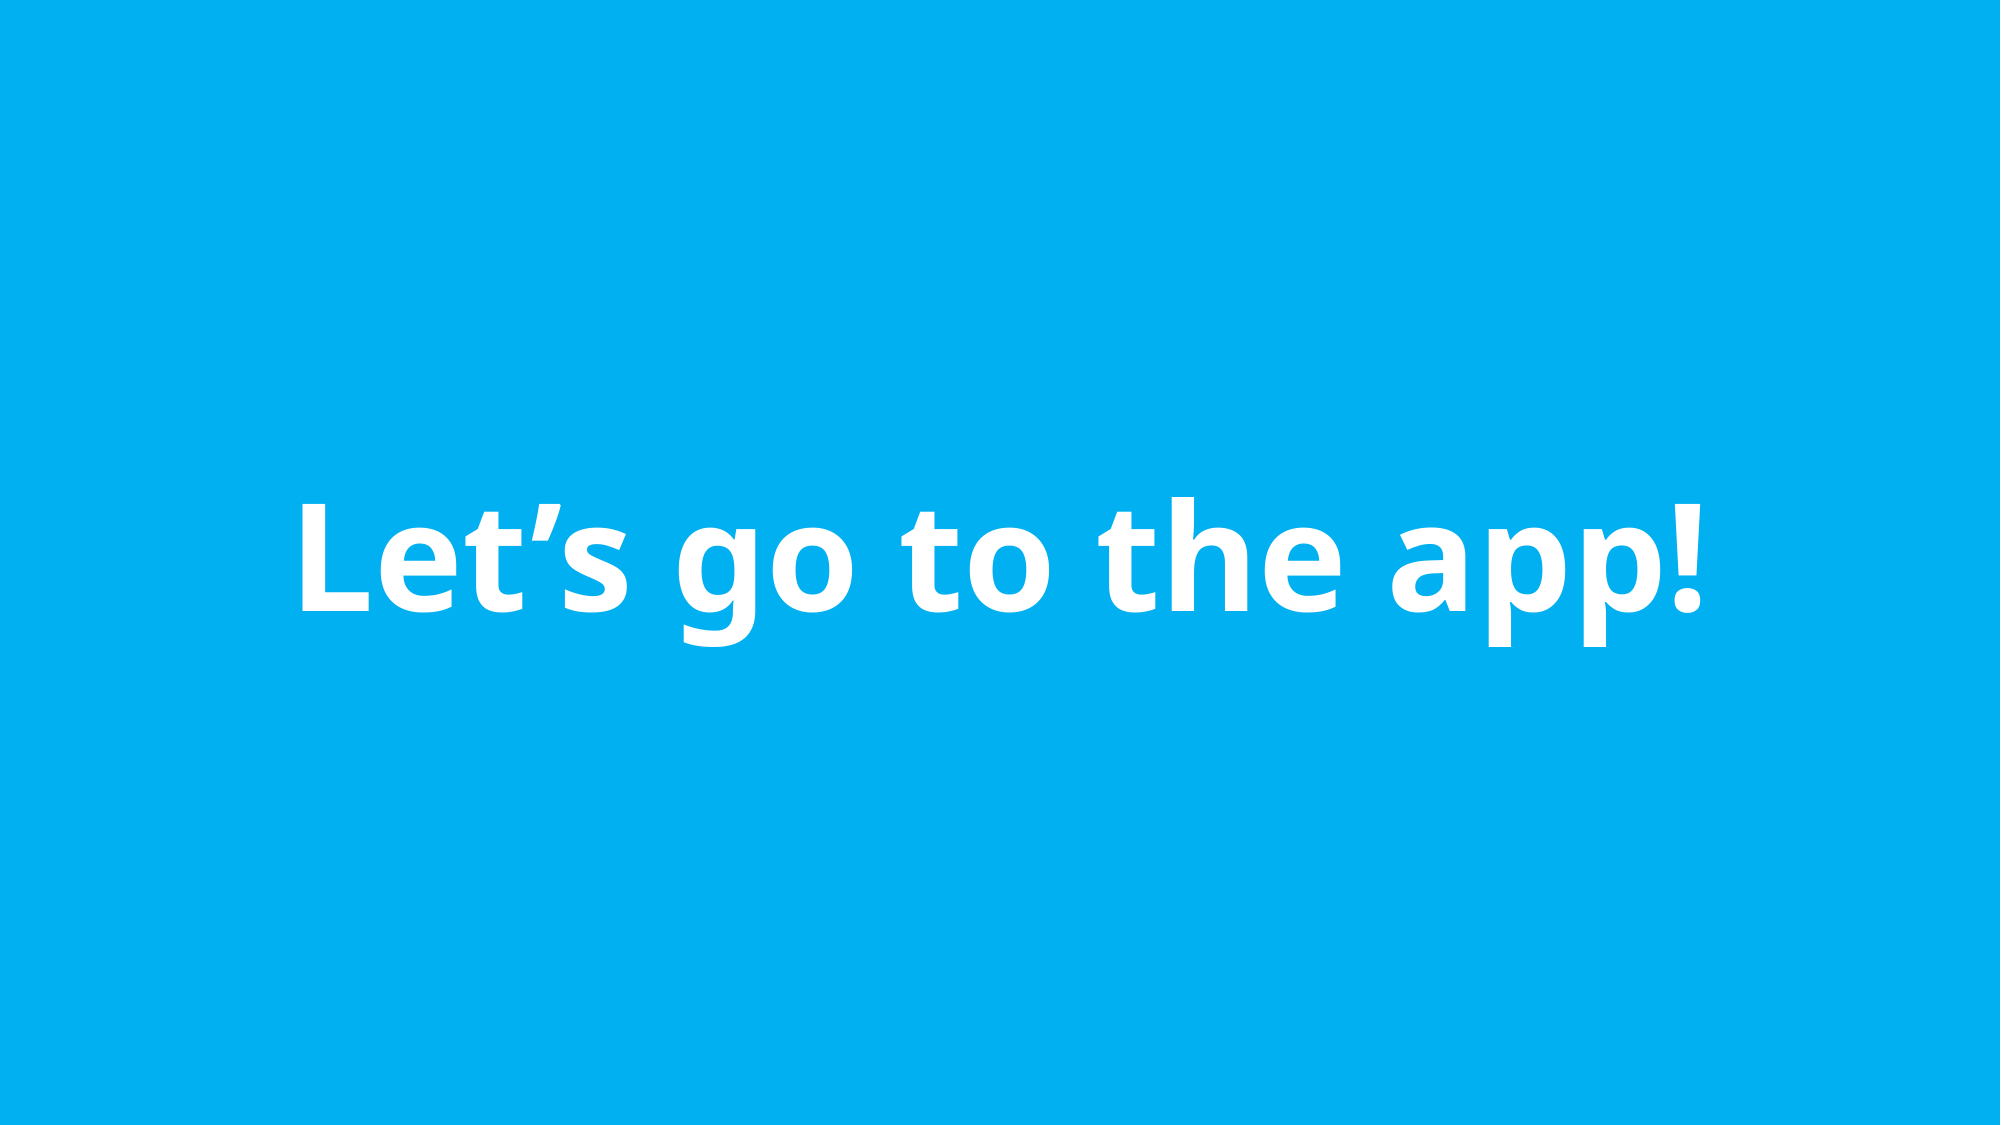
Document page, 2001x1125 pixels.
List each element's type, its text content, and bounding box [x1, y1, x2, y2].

title Let’s go to the app! [137, 453, 1863, 672]
